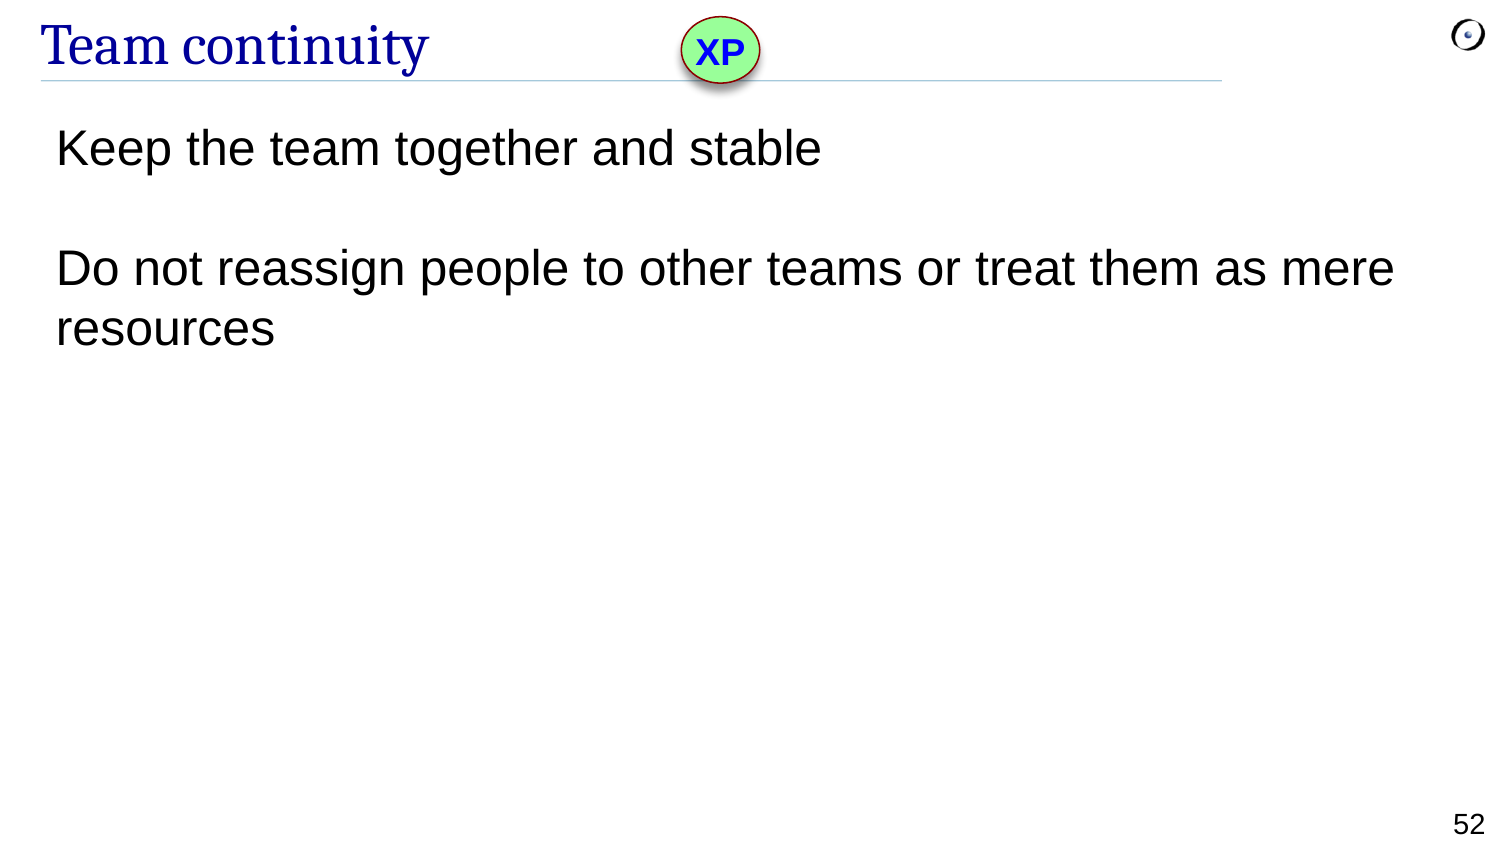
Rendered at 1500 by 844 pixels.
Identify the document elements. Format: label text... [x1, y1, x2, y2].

picture [1450, 15, 1486, 52]
list Keep the team together and stable Do not reassign people to other teams or treat them as mere resources [40, 107, 1451, 803]
text_box XP [681, 16, 760, 84]
title Team continuity [40, 13, 1344, 69]
